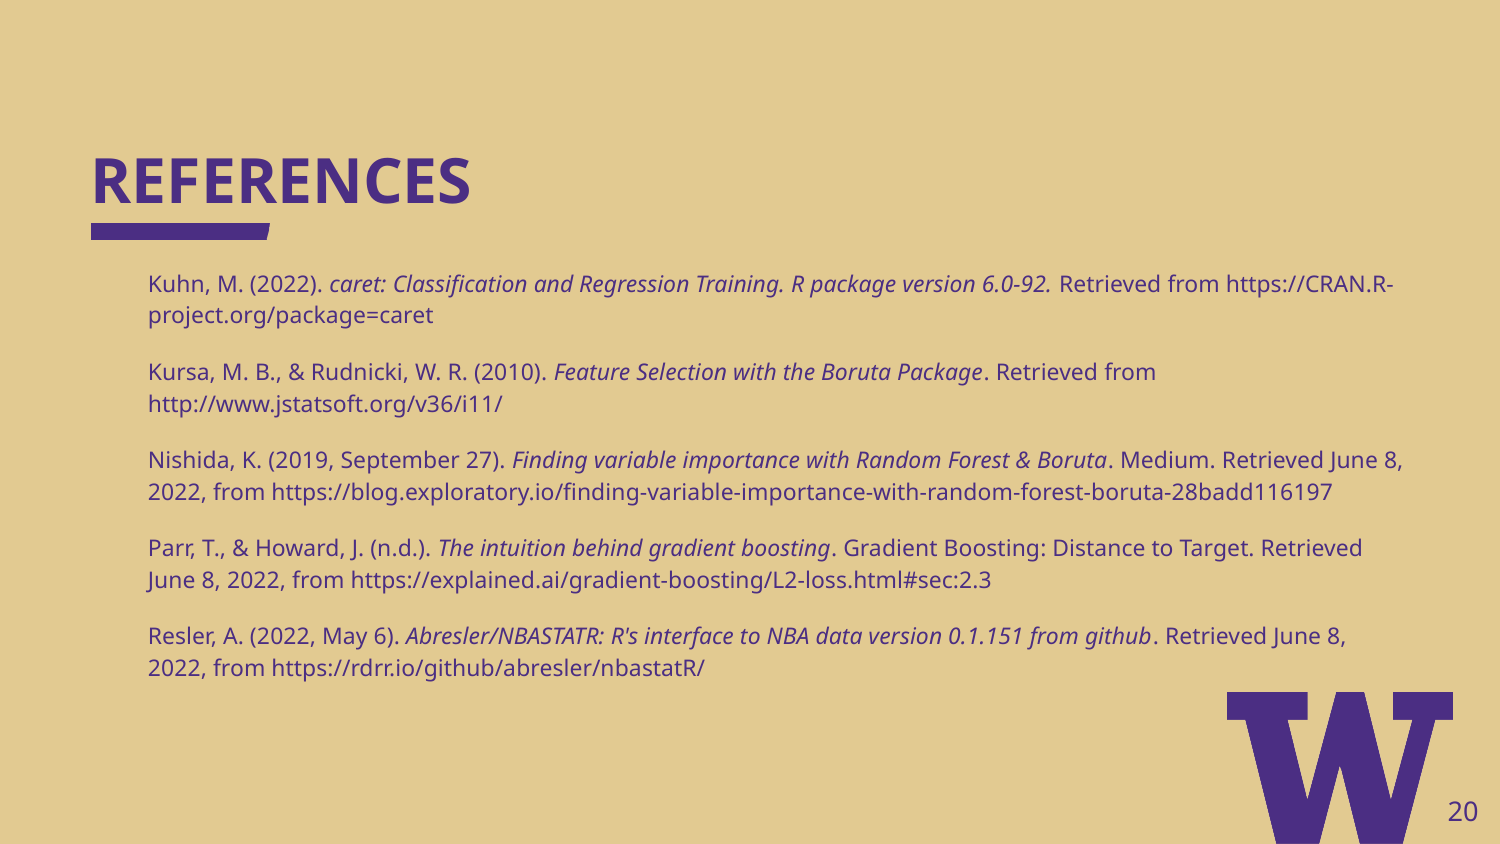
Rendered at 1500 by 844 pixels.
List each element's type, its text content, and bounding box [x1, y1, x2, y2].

picture [1227, 692, 1453, 844]
title REFERENCES [75, 60, 1419, 224]
slide_number 20 [1403, 779, 1494, 844]
list Kuhn, M. (2022). caret: Classification and Regression Training. R package version 6.0-92. Retrieved from https://CRAN.R-project.org/package=caret Kursa, M. B., & Rudnicki, W. R. (2010). Feature Selection with the Boruta Package. Retrieved from http://www.jstatsoft.org/v36/i11/ Nishida, K. (2019, September 27). Finding variable importance with Random Forest & Boruta. Medium. Retrieved June 8, 2022, from https://blog.exploratory.io/finding-variable-importance-with-random-forest-boruta-28badd116197 Parr, T., & Howard, J. (n.d.). The intuition behind gradient boosting. Gradient Boosting: Distance to Target. Retrieved June 8, 2022, from https://explained.ai/gradient-boosting/L2-loss.html#sec:2.3 Resler, A. (2022, May 6). Abresler/NBASTATR: R's interface to NBA data version 0.1.151 from github. Retrieved June 8, 2022, from https://rdrr.io/github/abresler/nbastatR/ [74, 257, 1420, 647]
picture [91, 224, 270, 240]
